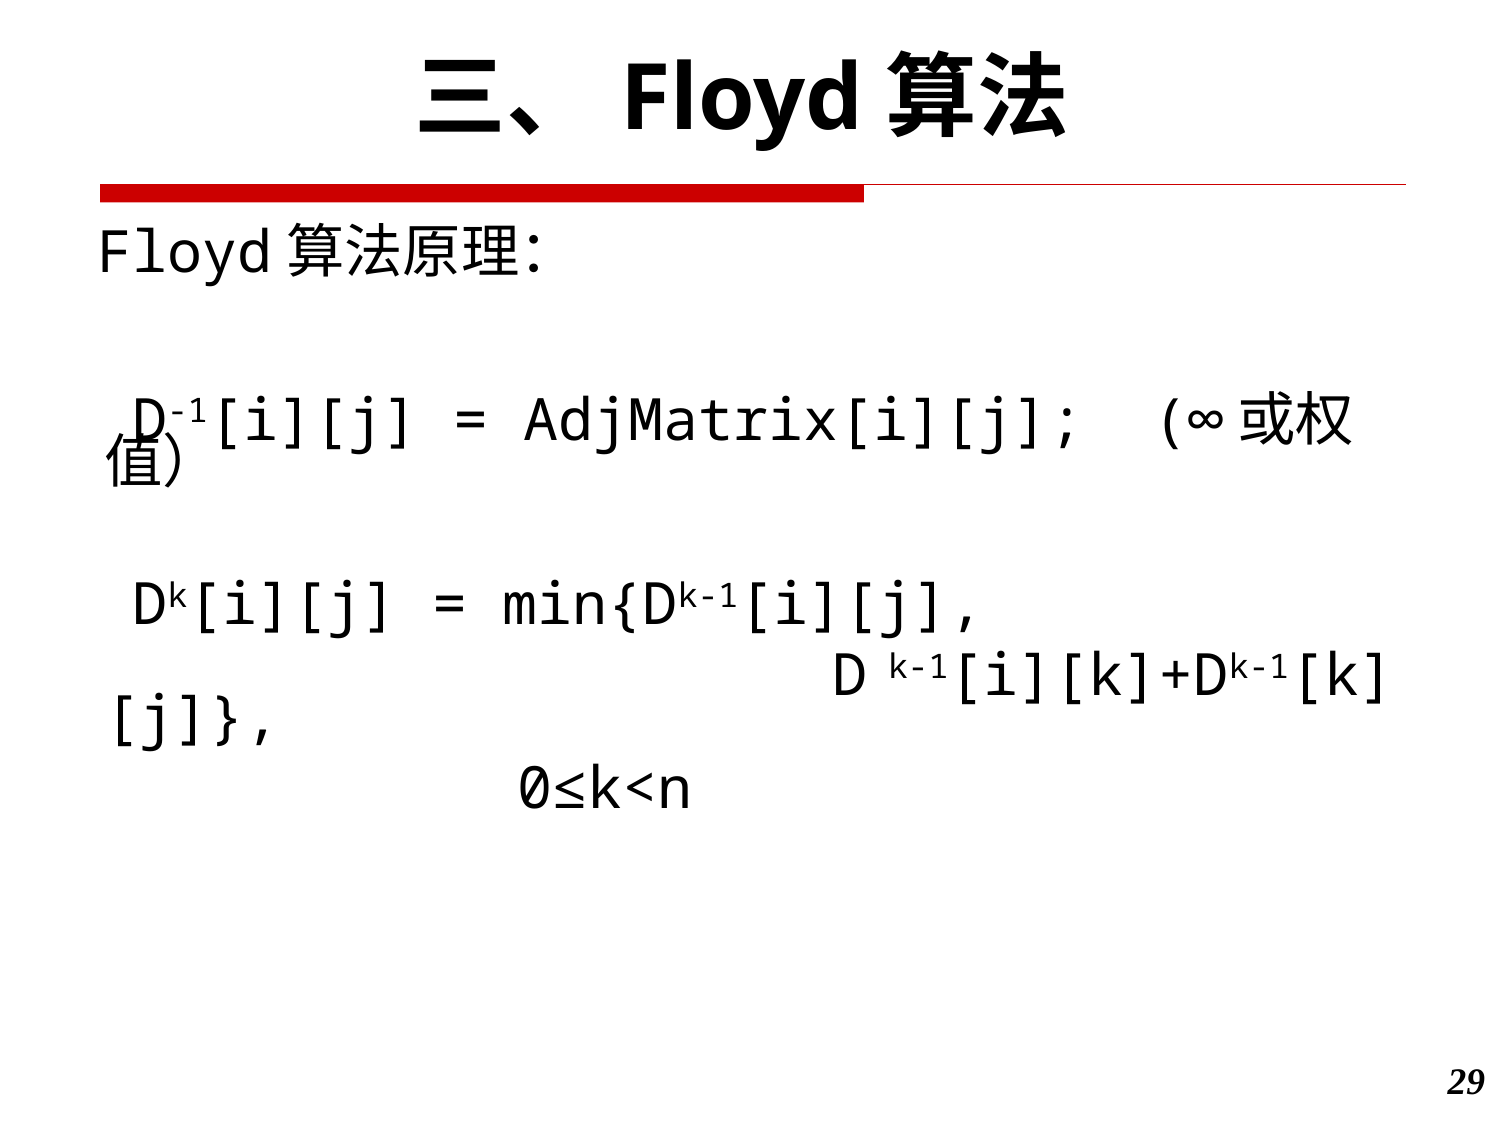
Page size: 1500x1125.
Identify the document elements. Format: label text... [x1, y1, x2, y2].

text_box 29 [1400, 1049, 1500, 1110]
text_box Floyd算法原理： [82, 207, 593, 292]
list D-1[i][j] = AdjMatrix[i][j]; (∞或权值） Dk[i][j] = min{Dk-1[i][j], D k-1[i][k]+Dk-1[k][j]}, 0≤k<n [12, 328, 1450, 797]
text_box 三、Floyd算法 [48, 30, 1436, 156]
